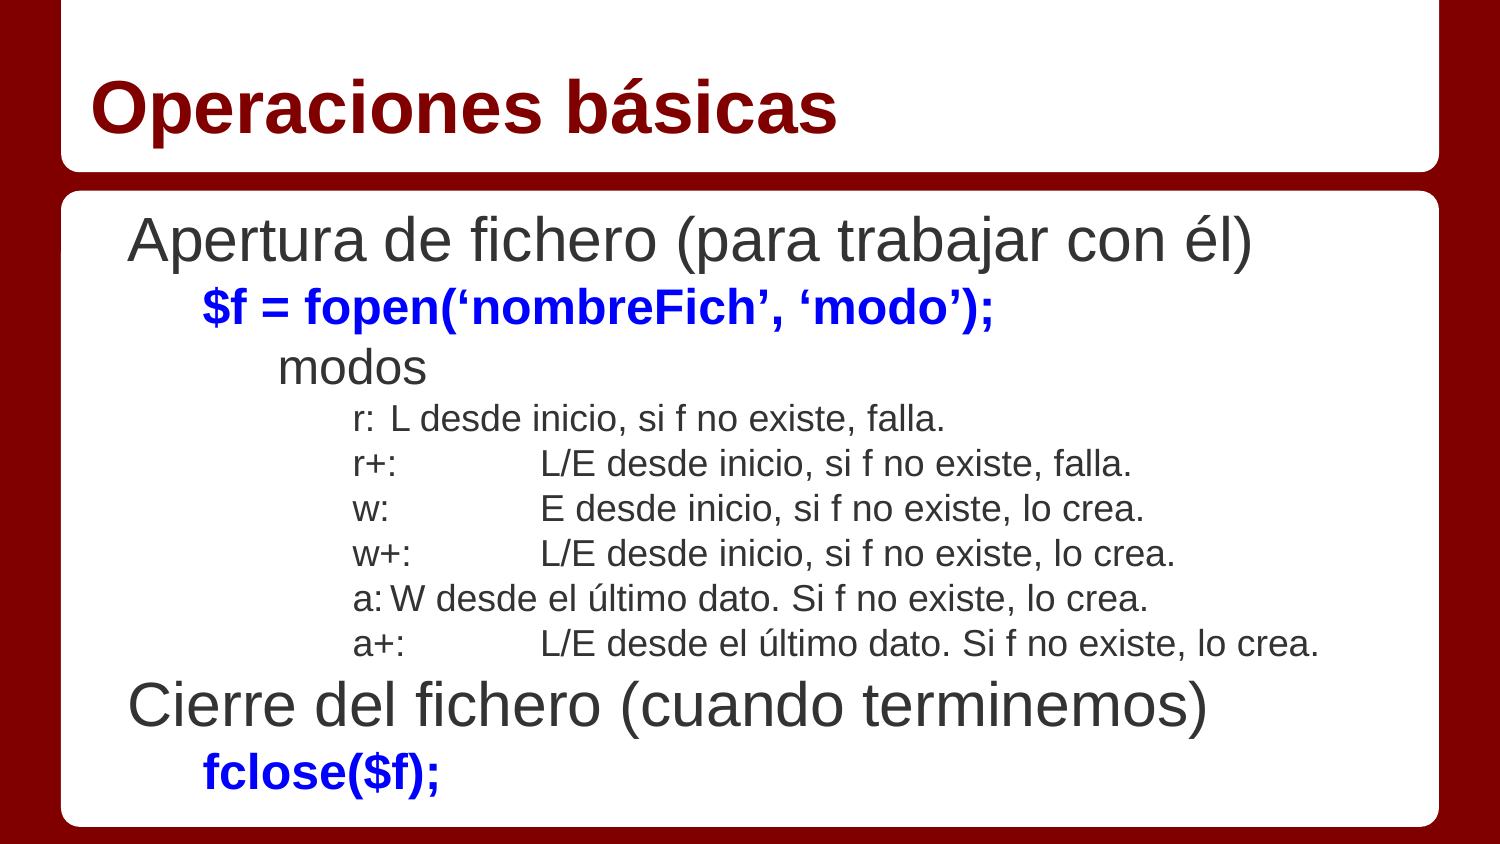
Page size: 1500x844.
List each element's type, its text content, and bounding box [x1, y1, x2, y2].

list Apertura de fichero (para trabajar con él) $f = fopen(‘nombreFich’, ‘modo’); modos r: L desde inicio, si f no existe, falla. r+: L/E desde inicio, si f no existe, falla. w: E desde inicio, si f no existe, lo crea. w+: L/E desde inicio, si f no existe, lo crea. a: W desde el último dato. Si f no existe, lo crea. a+: L/E desde el último dato. Si f no existe, lo crea. Cierre del fichero (cuando terminemos) fclose($f); [75, 184, 1425, 816]
title Operaciones básicas [75, 22, 1425, 164]
